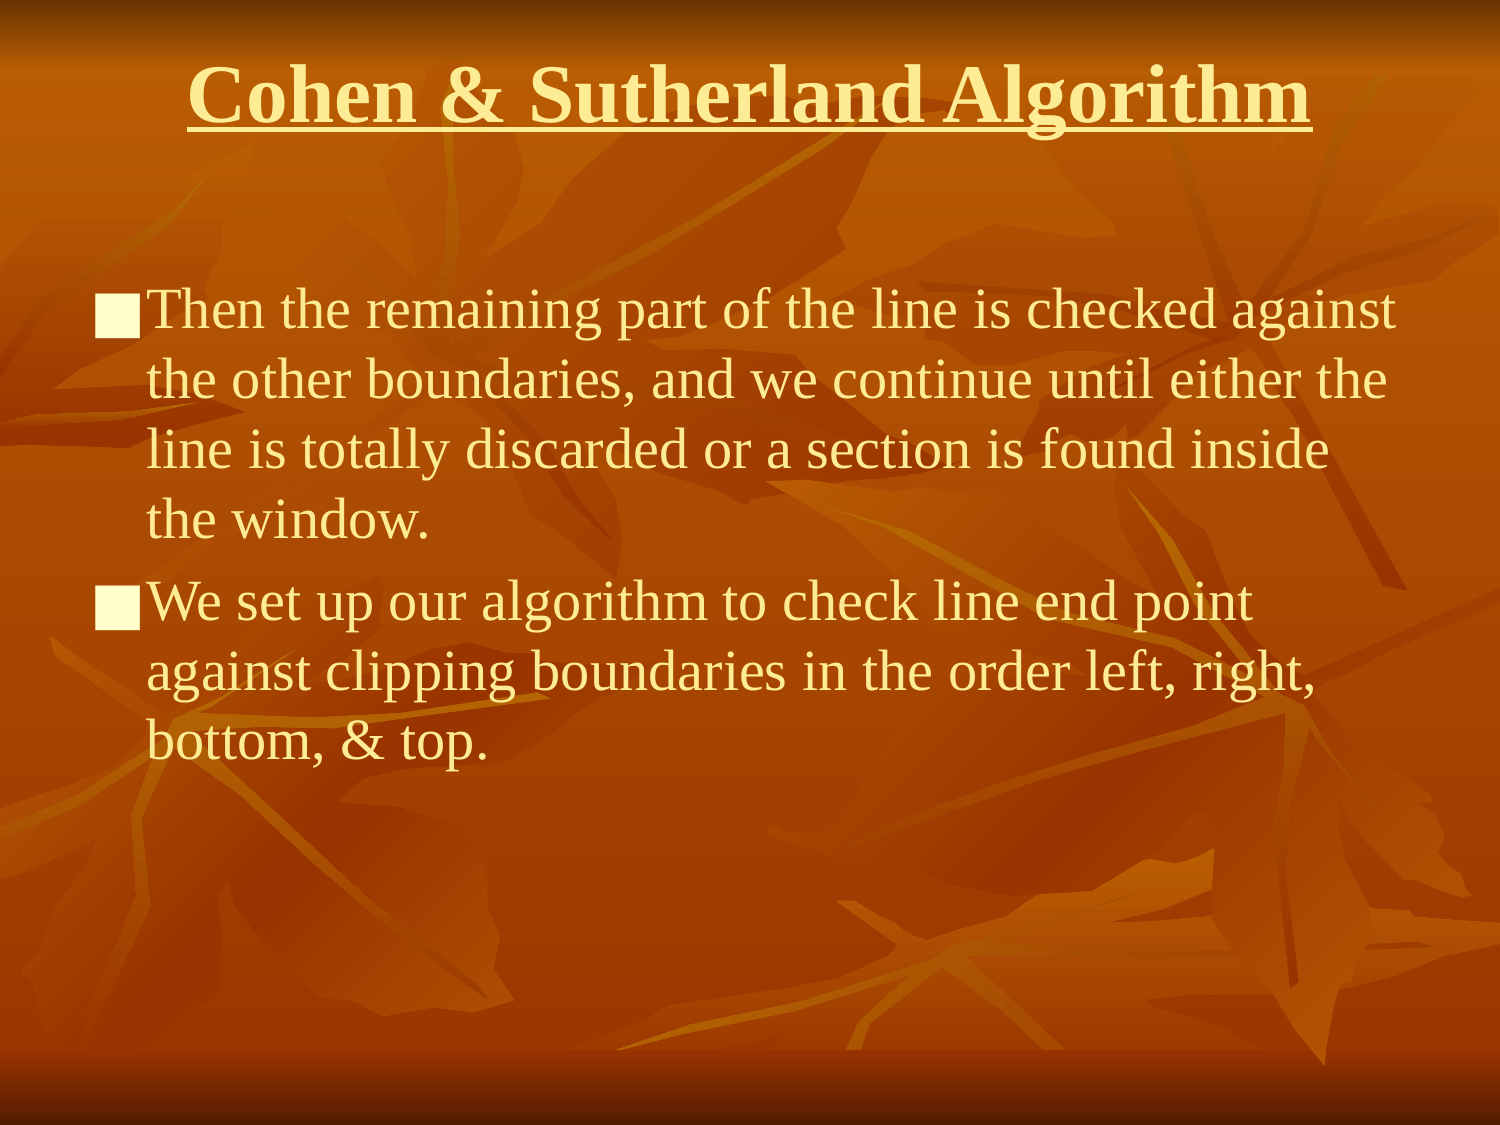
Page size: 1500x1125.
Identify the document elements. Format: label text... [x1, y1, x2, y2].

list Then the remaining part of the line is checked against the other boundaries, and we continue until either the line is totally discarded or a section is found inside the window. We set up our algorithm to check line end point against clipping boundaries in the order left, right, bottom, & top. [75, 262, 1425, 1006]
title Cohen & Sutherland Algorithm [75, 45, 1425, 234]
